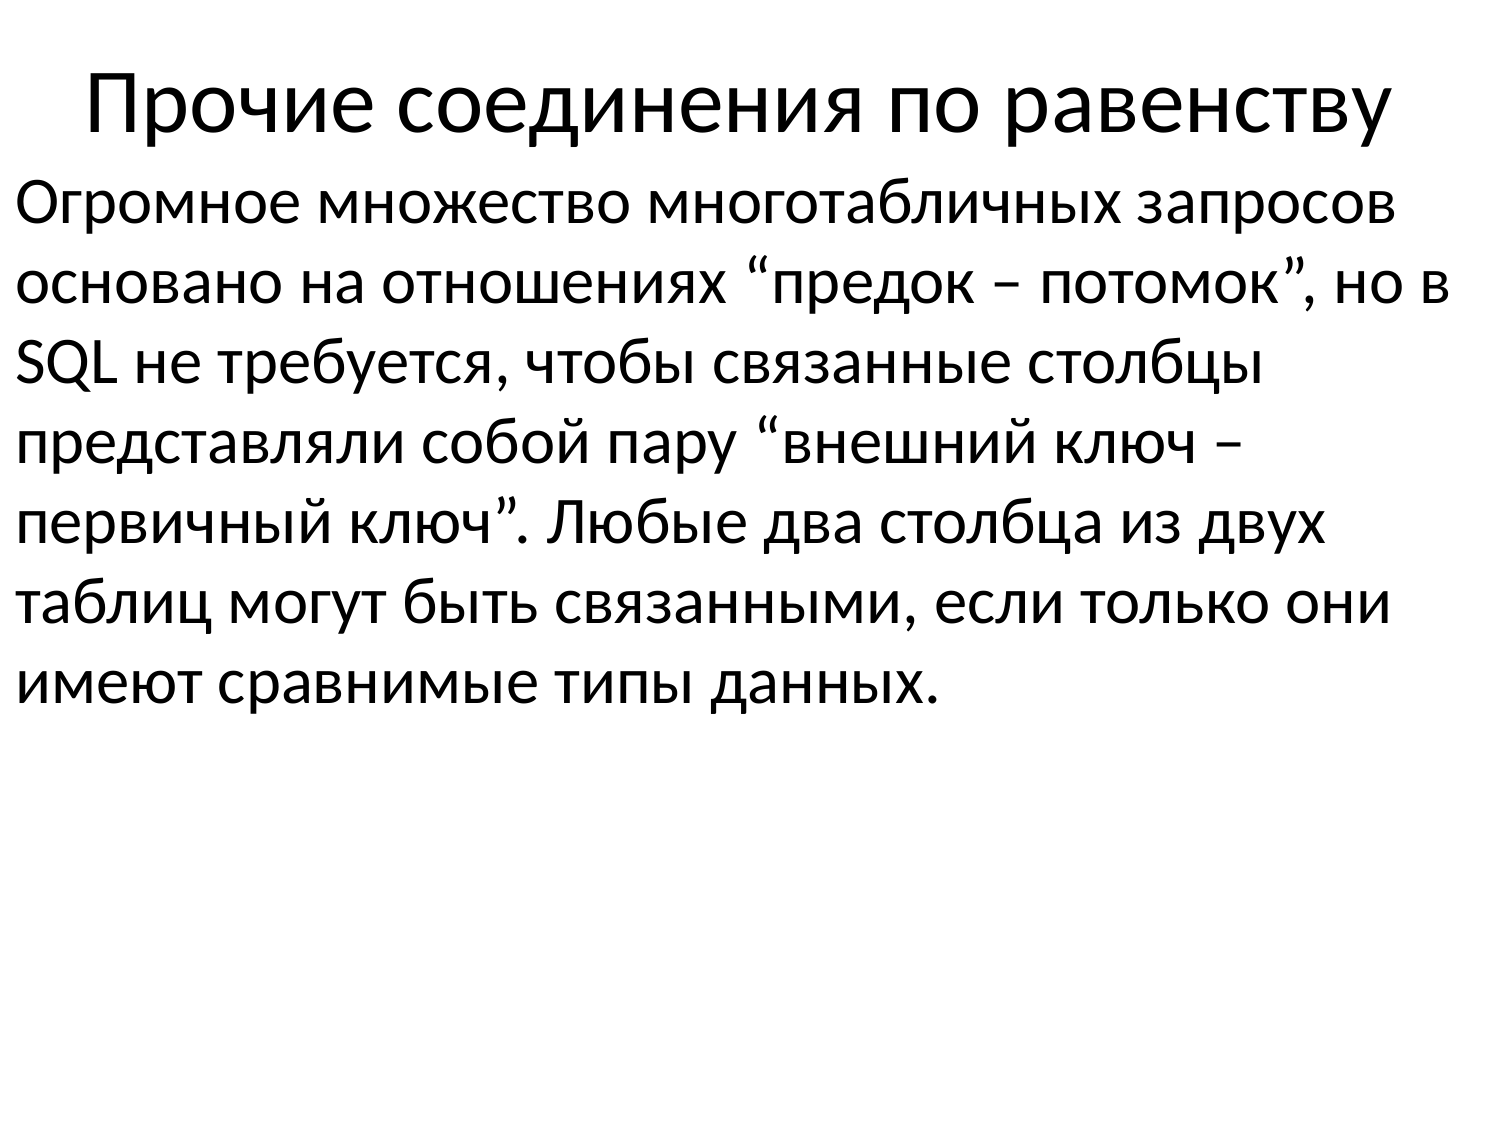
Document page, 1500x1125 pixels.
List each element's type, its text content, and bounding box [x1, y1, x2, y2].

list Огромное множество многотабличных запросов основано на отношениях “предок – потомок”, но в SQL не требуется, чтобы связанные столбцы представляли собой пару “внешний ключ – первичный ключ”. Любые два столбца из двух таблиц могут быть связанными, если только они имеют сравнимые типы данных. [0, 149, 1500, 1125]
title Прочие соединения по равенству [64, 1, 1415, 149]
